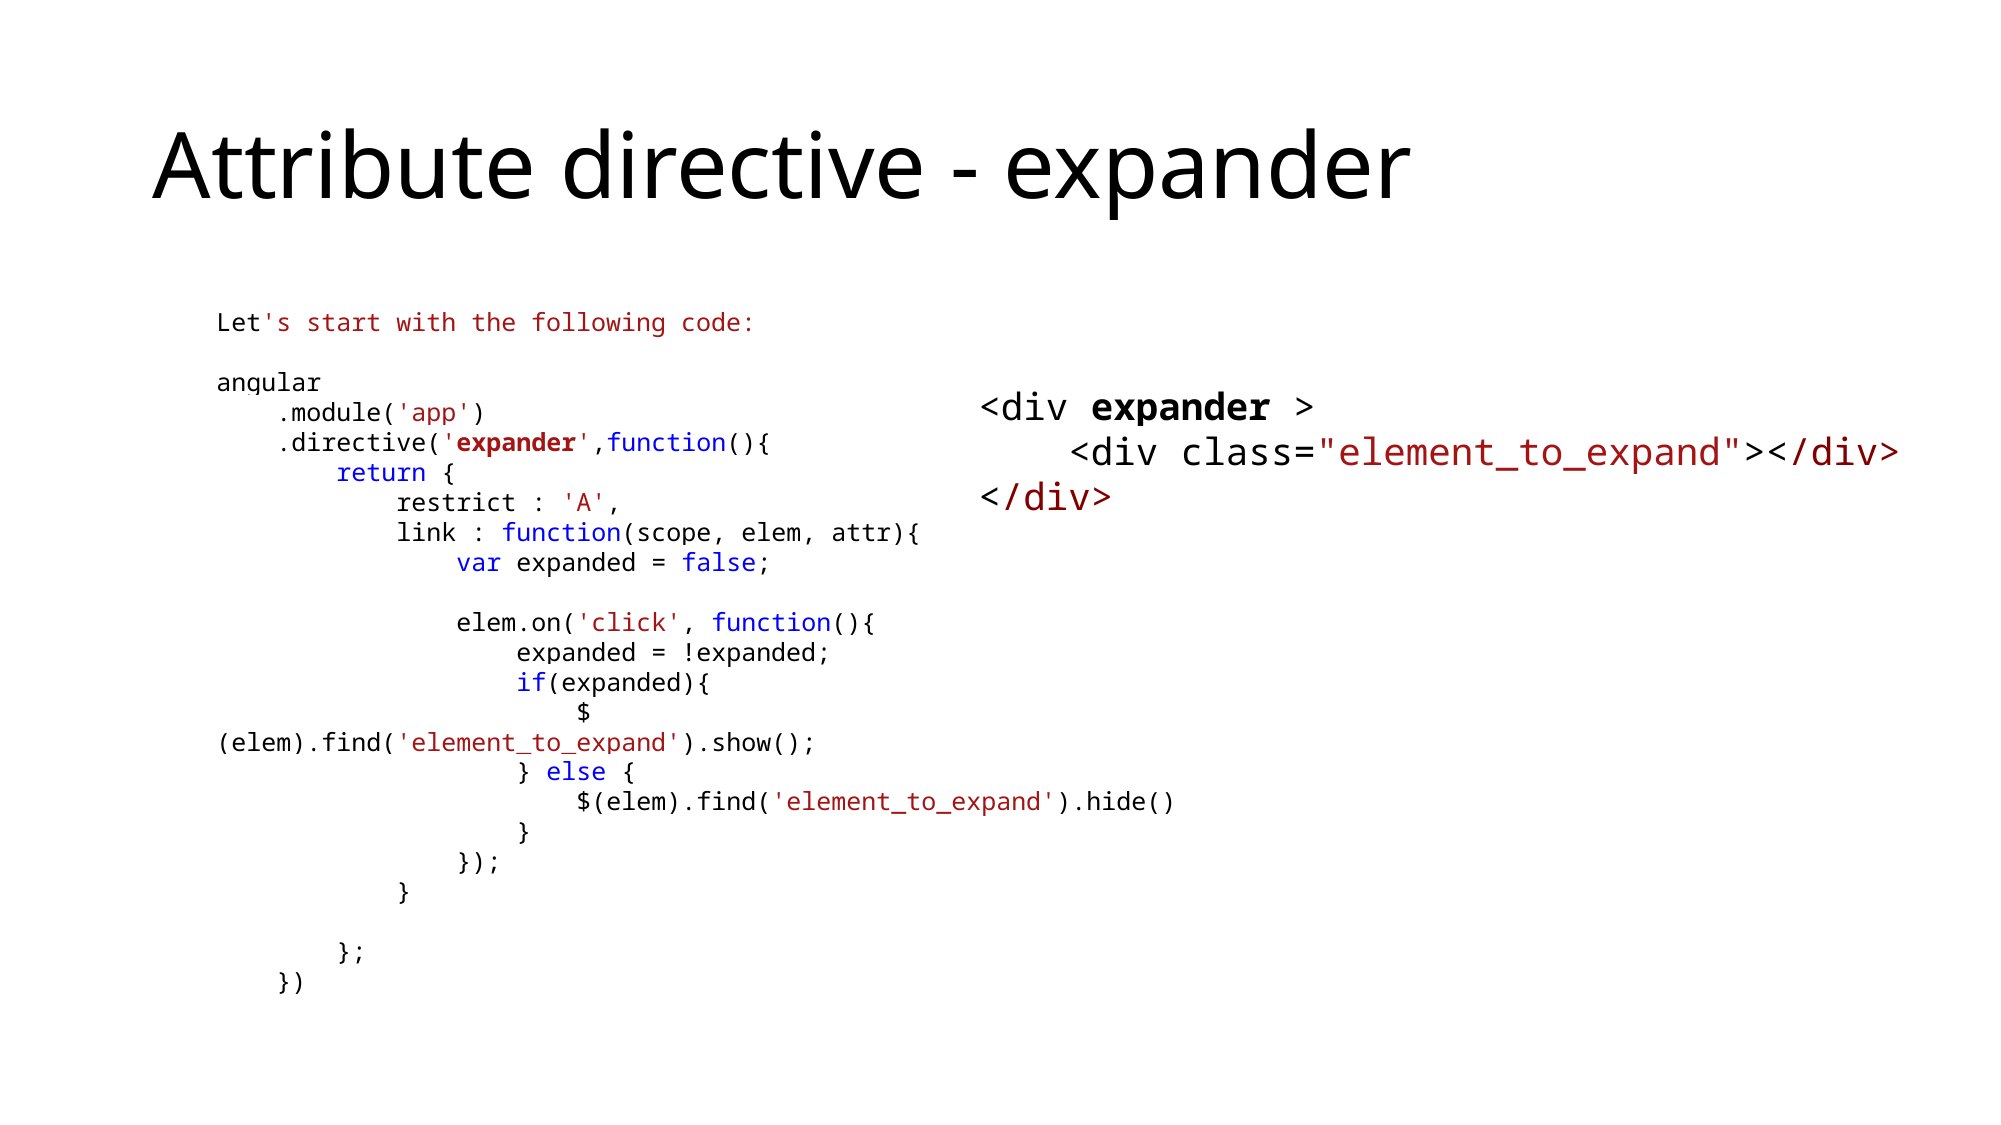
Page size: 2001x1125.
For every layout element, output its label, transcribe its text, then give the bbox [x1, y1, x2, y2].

text_box Let's start with the following code: angular .module('app') .directive('expander',function(){ return { restrict : 'A', link : function(scope, elem, attr){ var expanded = false; elem.on('click', function(){ expanded = !expanded; if(expanded){ $(elem).find('element_to_expand').show(); } else { $(elem).find('element_to_expand').hide() } }); } }; }) [201, 299, 1202, 1003]
title Attribute directive - expander [137, 59, 1863, 278]
text_box <div expander > <div class="element_to_expand"></div> </div> [963, 375, 1964, 526]
